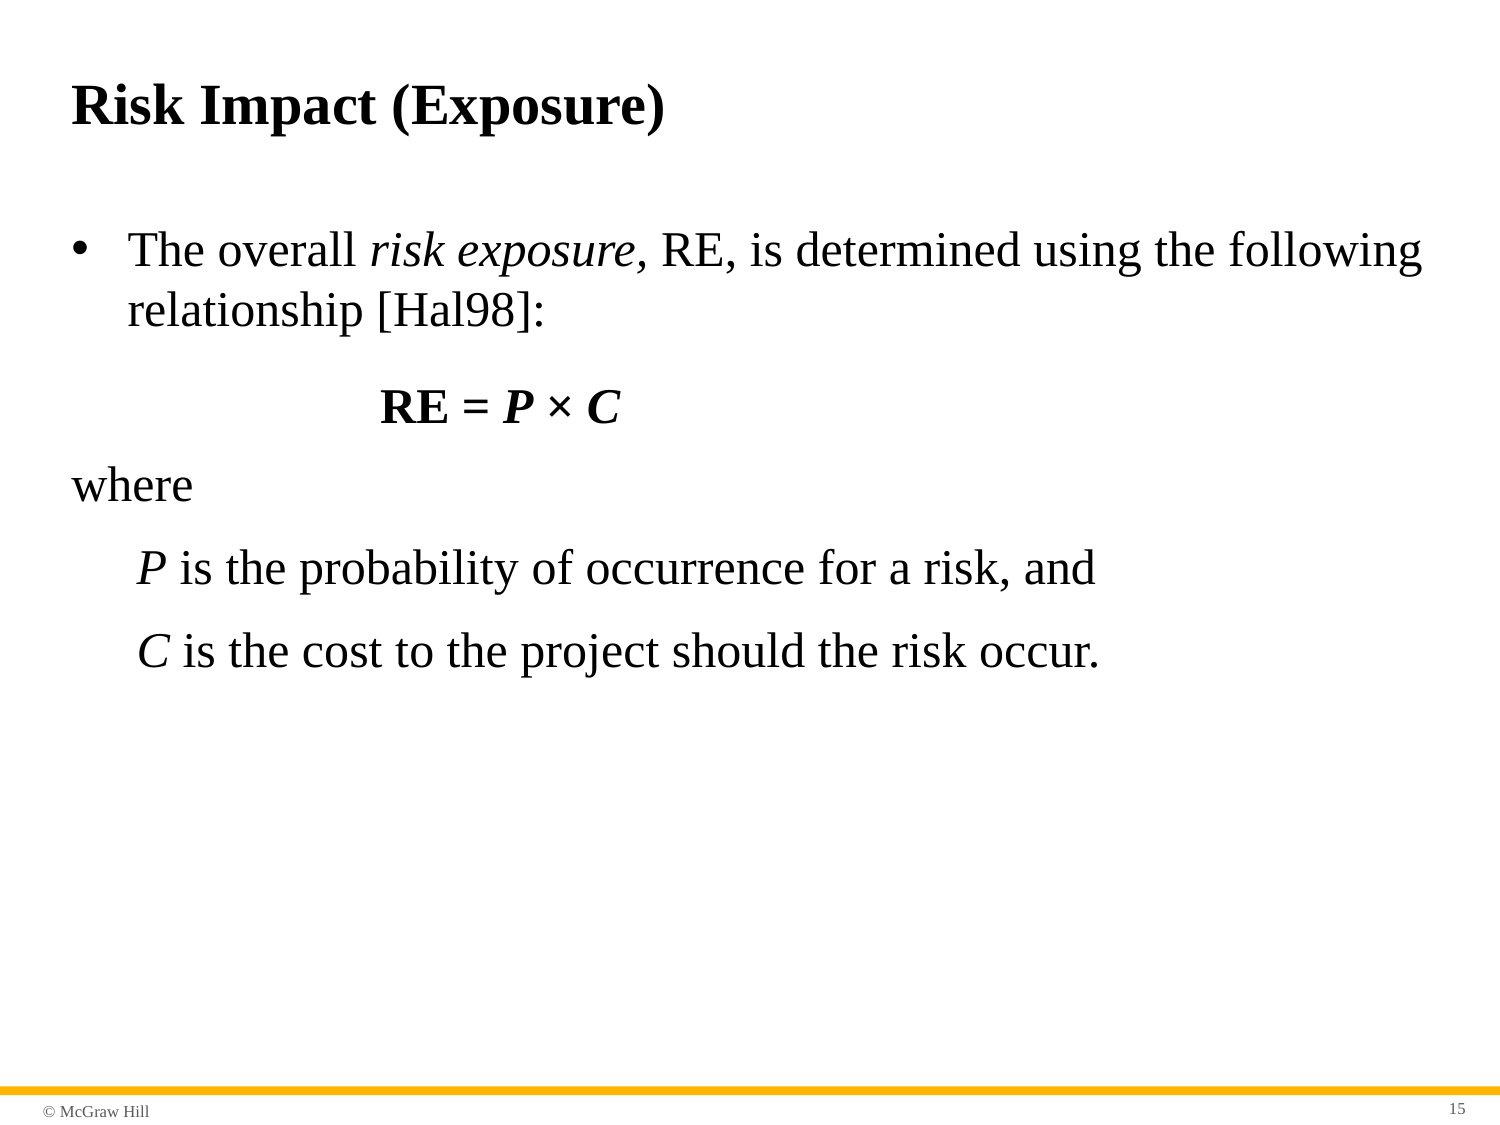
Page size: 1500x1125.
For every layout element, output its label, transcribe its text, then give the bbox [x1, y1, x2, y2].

title Risk Impact (Exposure) [56, 50, 1444, 162]
slide_number 15 [1415, 1094, 1474, 1122]
list The overall risk exposure, RE, is determined using the following relationship [Hal98]: [56, 209, 1444, 348]
list RE = P × C where P is the probability of occurrence for a risk, and C is the cost to the project should the risk occur. [56, 365, 1444, 705]
